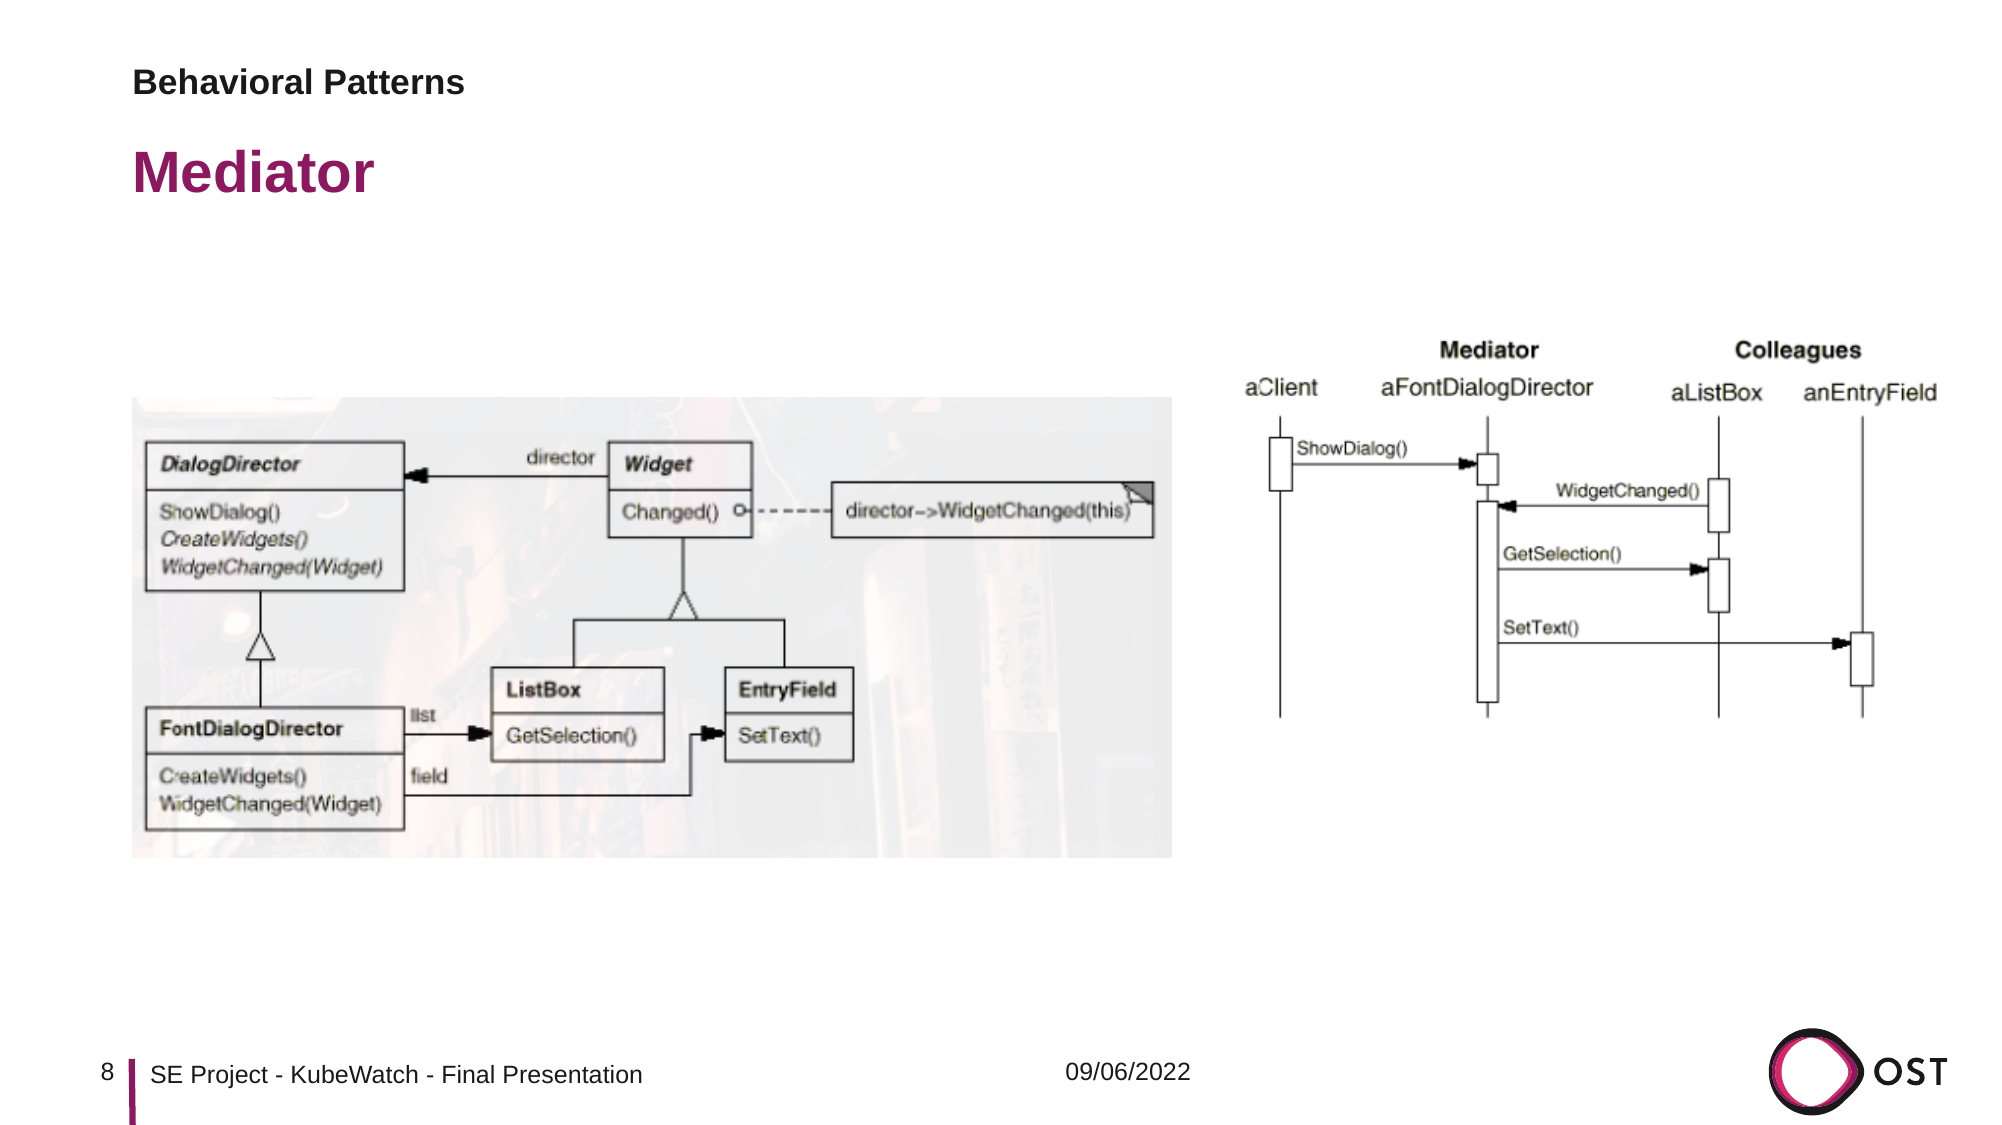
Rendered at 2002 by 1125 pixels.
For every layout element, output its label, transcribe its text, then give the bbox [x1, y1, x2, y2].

picture [1218, 316, 1946, 755]
title Mediator [132, 113, 1172, 226]
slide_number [1065, 1058, 1620, 1088]
list Behavioral Patterns [132, 54, 1172, 102]
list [131, 397, 1173, 858]
slide_number 8 [44, 1058, 133, 1088]
footer SE Project - KubeWatch - Final Presentation [132, 1058, 1013, 1114]
